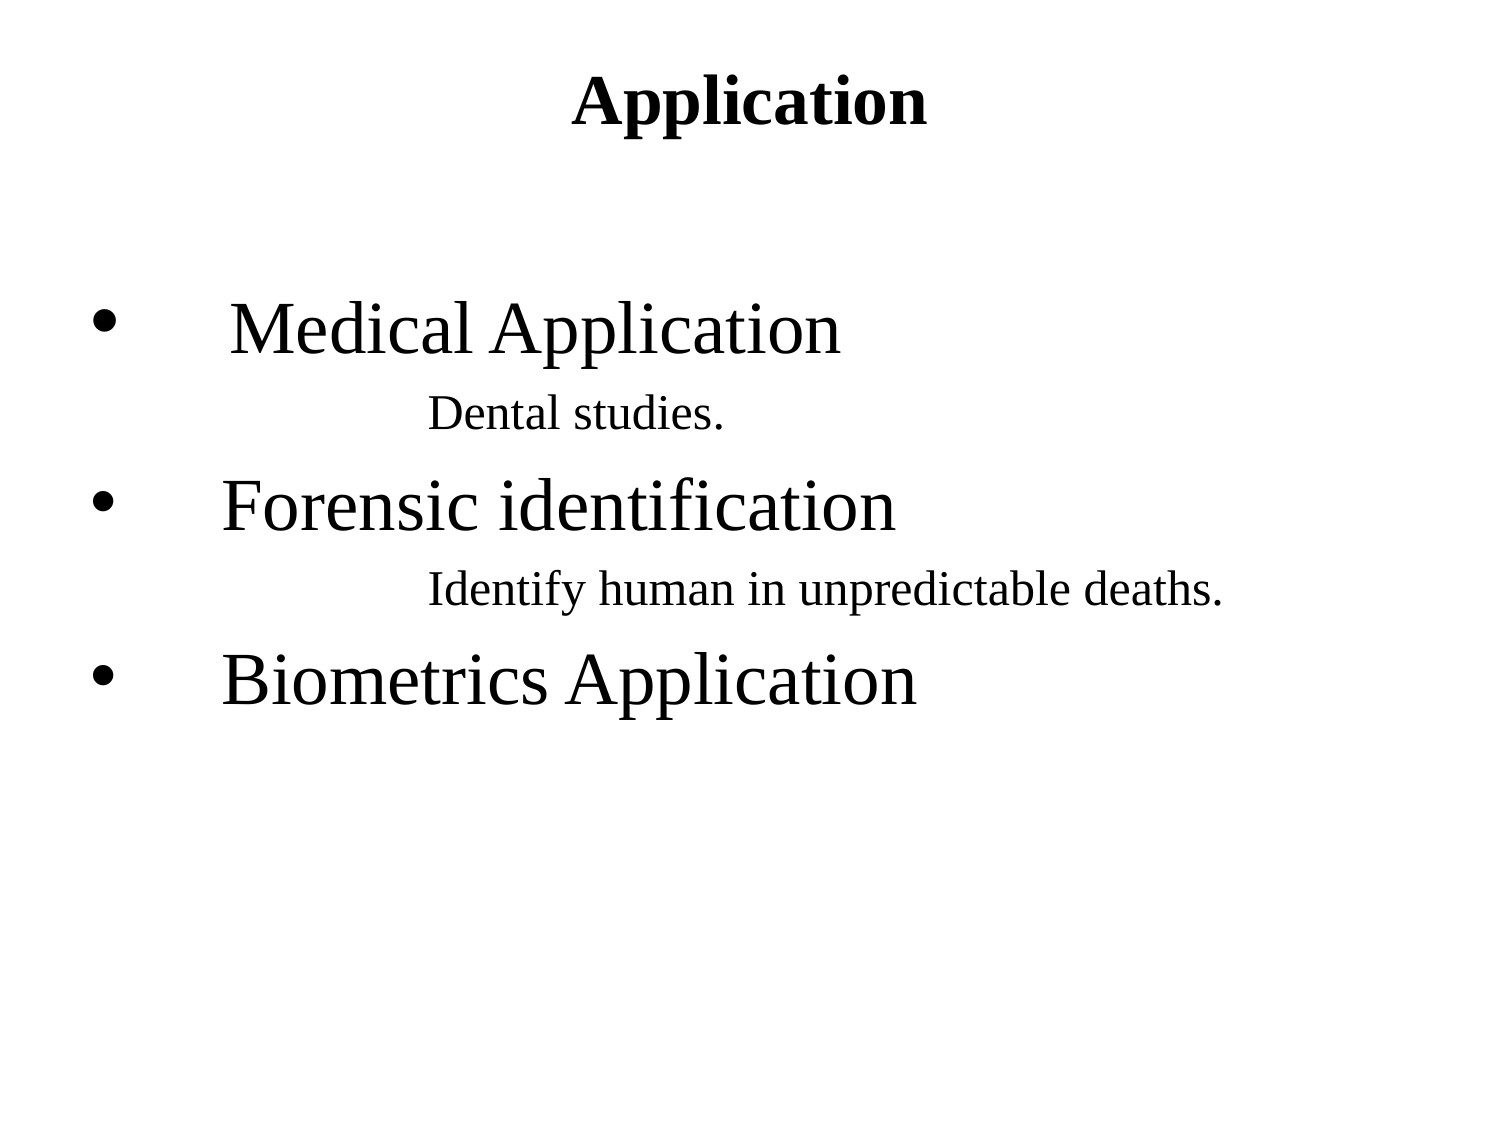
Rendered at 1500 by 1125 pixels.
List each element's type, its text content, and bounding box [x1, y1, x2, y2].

list Medical Application Dental studies. Forensic identification Identify human in unpredictable deaths. Biometrics Application [75, 262, 1425, 1005]
title Application [75, 45, 1425, 233]
